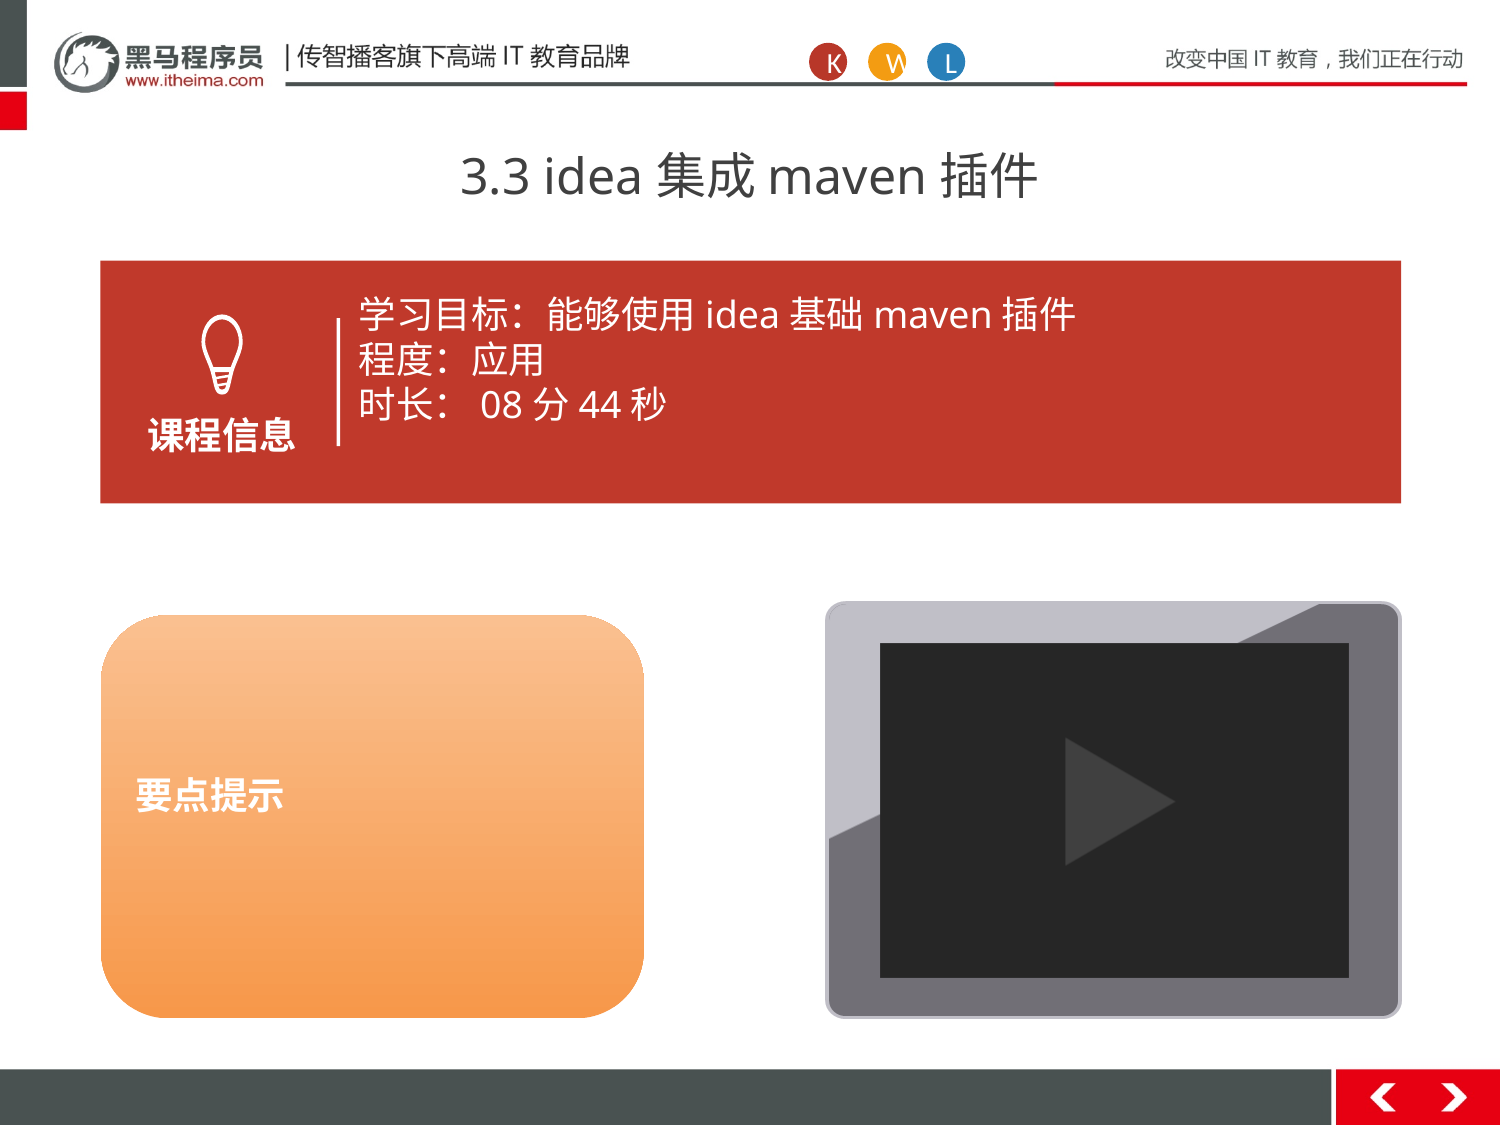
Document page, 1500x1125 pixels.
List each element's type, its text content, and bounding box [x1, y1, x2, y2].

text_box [130, 314, 314, 466]
text_box 学习目标：能够使用idea基础maven插件 程度：应用 时长：08分44秒 [344, 283, 1402, 434]
text_box 3.3 idea集成maven插件 [0, 137, 1500, 209]
text_box [98, 258, 1403, 505]
picture [0, 0, 1500, 137]
text_box [335, 316, 342, 448]
text_box K [806, 40, 850, 83]
text_box W [866, 40, 909, 83]
picture [0, 209, 1500, 1125]
text_box L [925, 40, 968, 83]
text_box 要点提示 [100, 615, 644, 1019]
